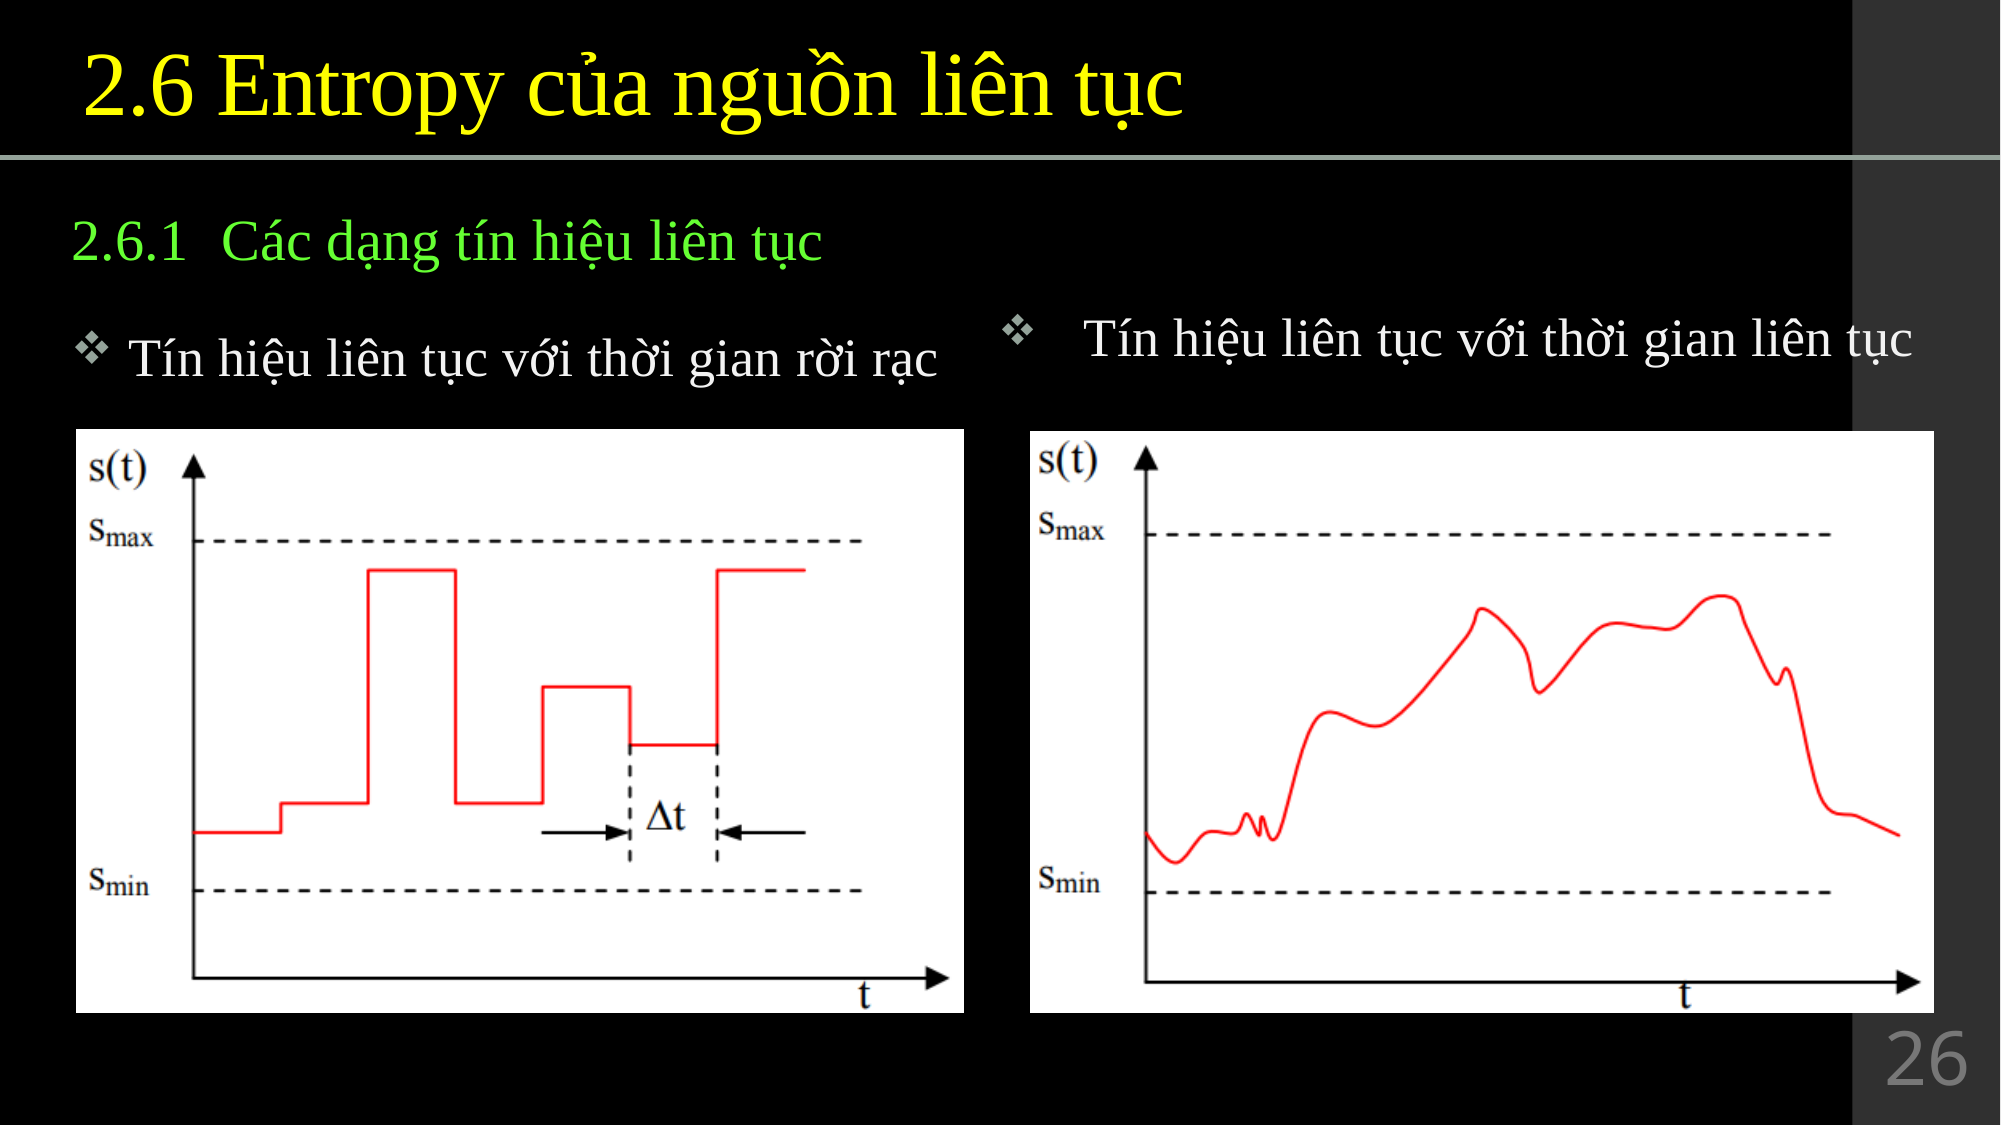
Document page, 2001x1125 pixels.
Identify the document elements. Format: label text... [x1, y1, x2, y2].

text_box Tín hiệu liên tục với thời gian liên tục [983, 185, 2000, 1070]
slide_number 26 [1852, 1070, 2000, 1110]
list 2.6.1 Các dạng tín hiệu liên tục Tín hiệu liên tục với thời gian rời rạc [56, 173, 1941, 1074]
picture [75, 429, 964, 1013]
title 2.6 Entropy của nguồn liên tục [67, 0, 1853, 142]
picture [1030, 431, 1934, 1013]
